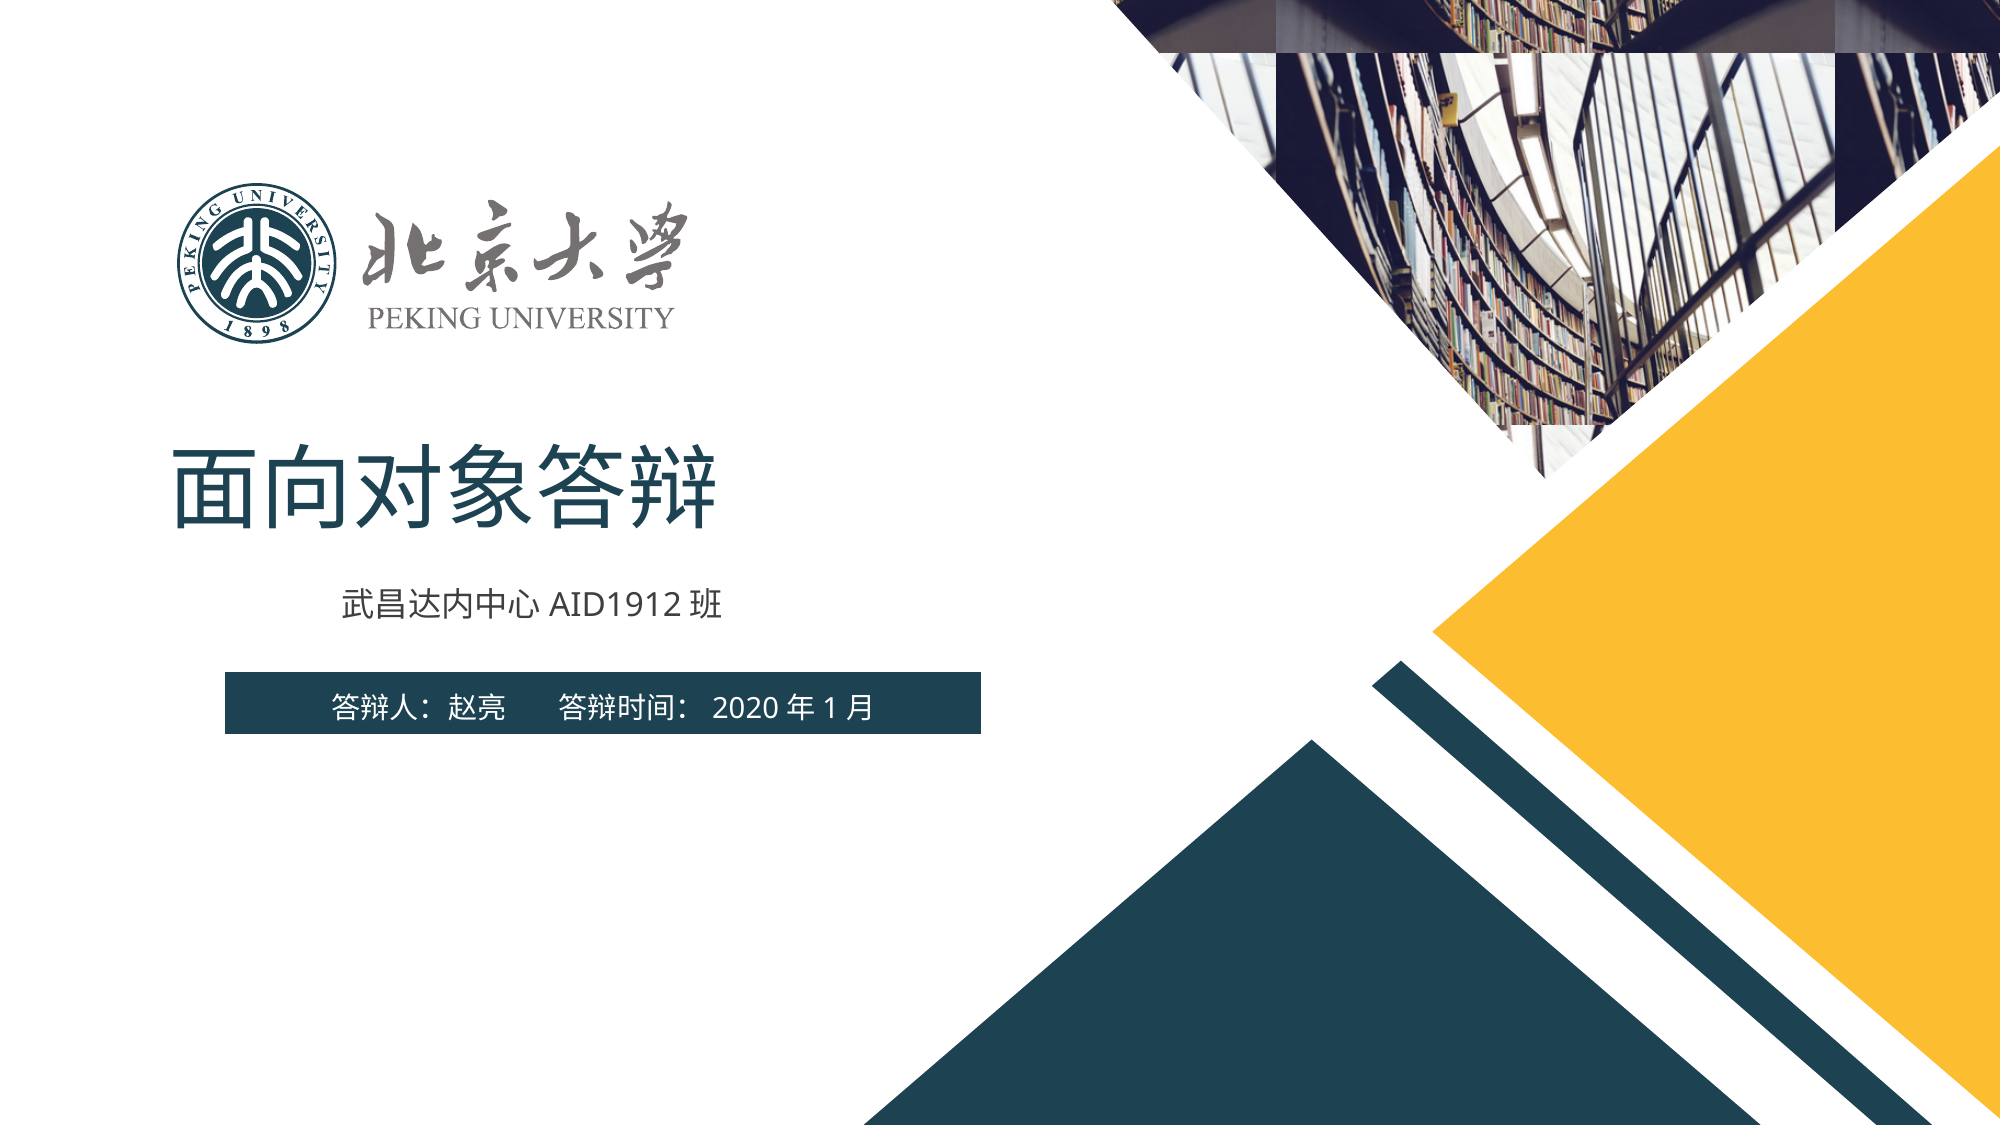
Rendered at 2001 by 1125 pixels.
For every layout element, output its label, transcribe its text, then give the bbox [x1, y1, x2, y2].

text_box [177, 183, 689, 344]
text_box [1371, 660, 1933, 1125]
text_box 答辩人：赵亮 答辩时间：2020年1月 [225, 672, 981, 734]
text_box [1109, 0, 2000, 482]
text_box [863, 739, 1761, 1125]
text_box 面向对象答辩 [154, 422, 735, 548]
text_box 武昌达内中心AID1912班 [326, 576, 755, 631]
